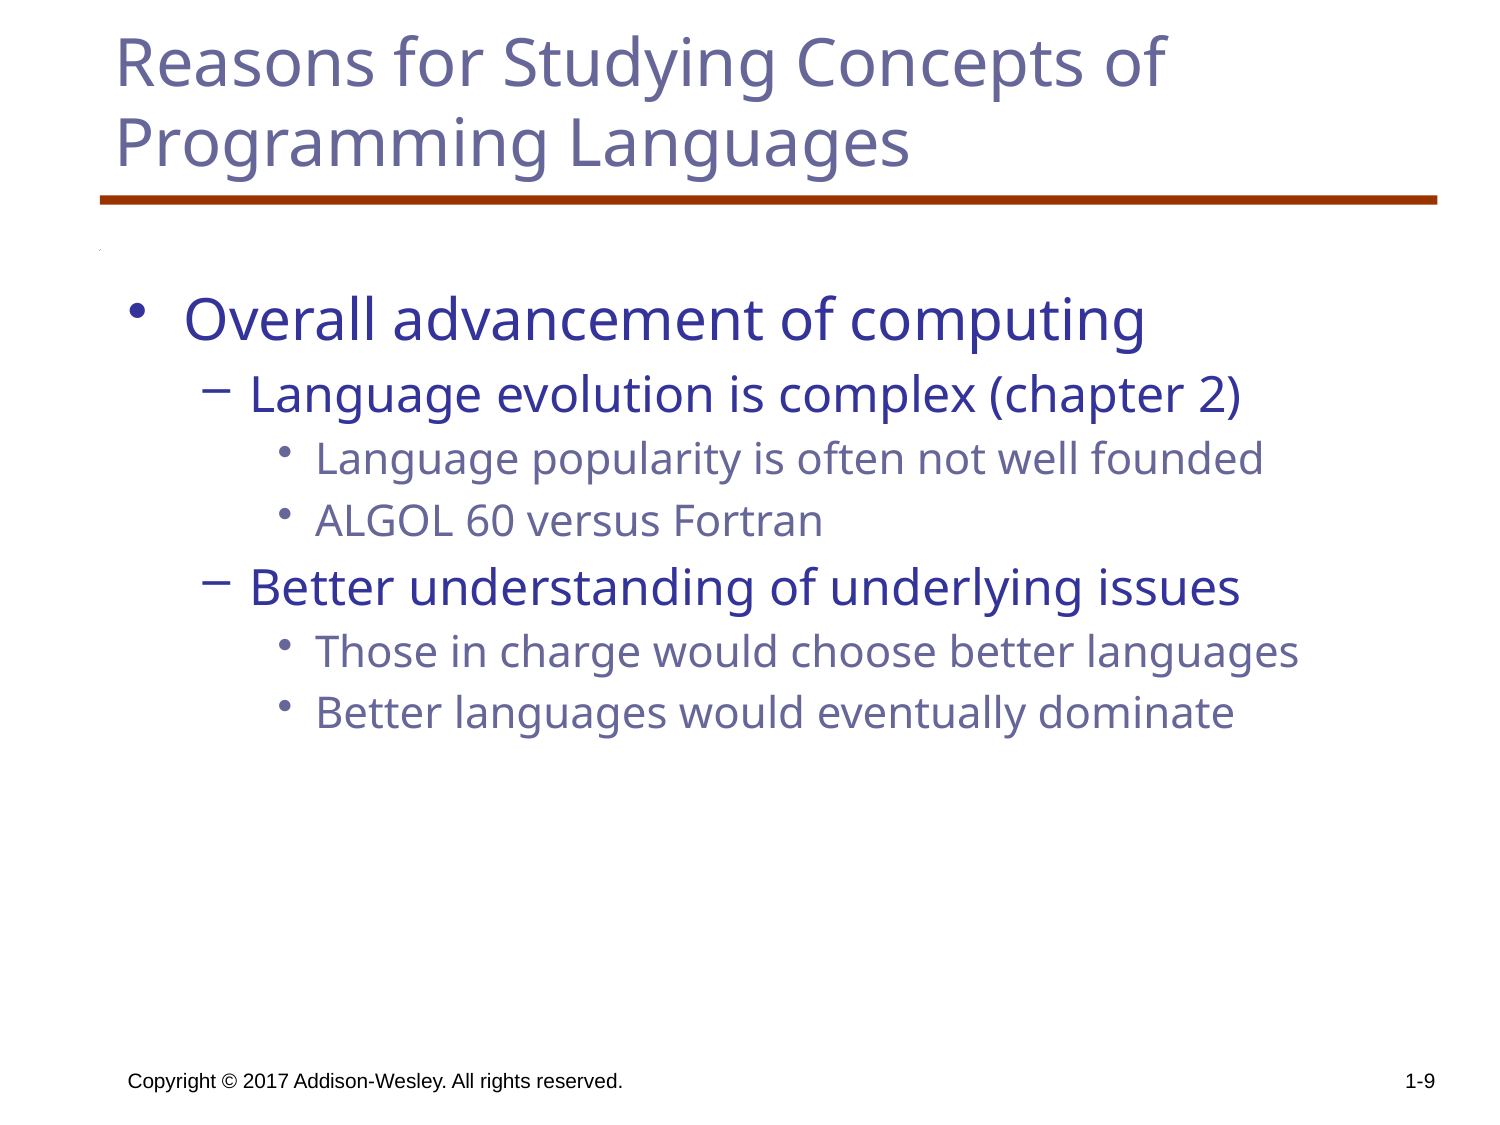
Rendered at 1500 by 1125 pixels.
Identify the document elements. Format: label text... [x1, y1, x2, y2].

text_box 1-9 [1137, 1024, 1450, 1100]
footer Copyright © 2017 Addison-Wesley. All rights reserved. [112, 1024, 801, 1101]
list Overall advancement of computing Language evolution is complex (chapter 2) Language popularity is often not well founded ALGOL 60 versus Fortran Better understanding of underlying issues Those in charge would choose better languages Better languages would eventually dominate [112, 275, 1388, 1013]
text_box Reasons for Studying Concepts of Programming Languages [99, 12, 1375, 188]
